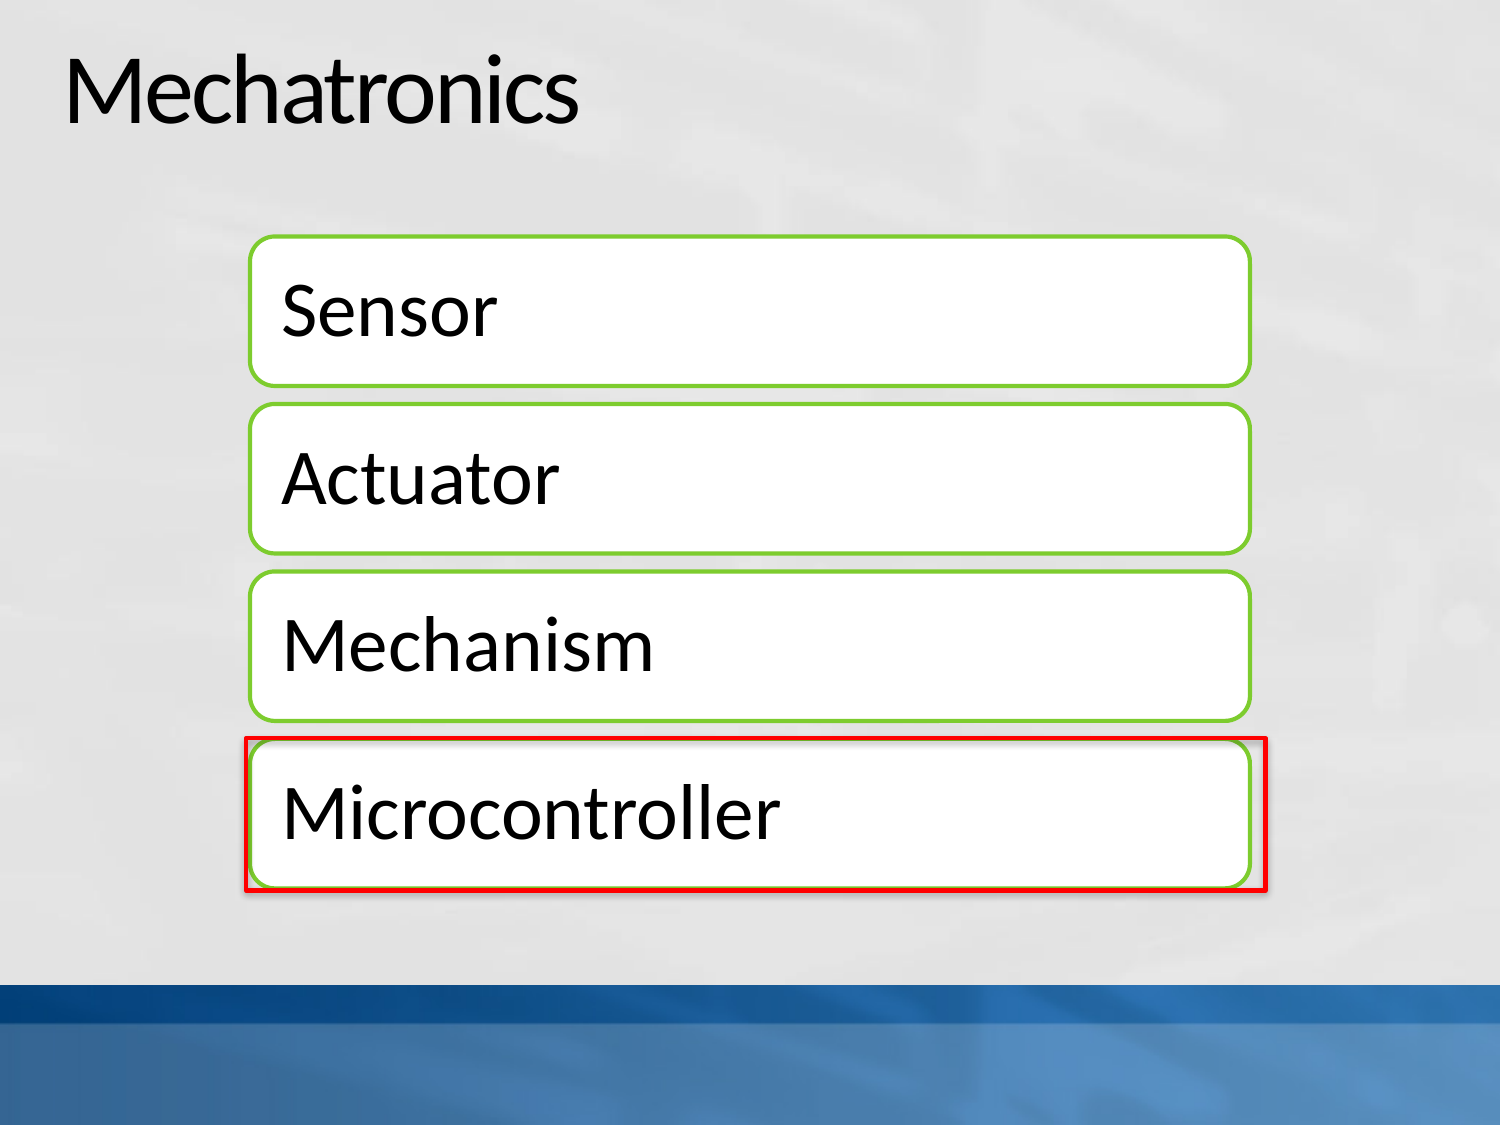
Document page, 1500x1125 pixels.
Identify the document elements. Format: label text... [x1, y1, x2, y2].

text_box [249, 228, 1251, 897]
title Mechatronics [62, 37, 1438, 147]
picture [0, 0, 1500, 1125]
text_box [1254, 738, 1266, 891]
